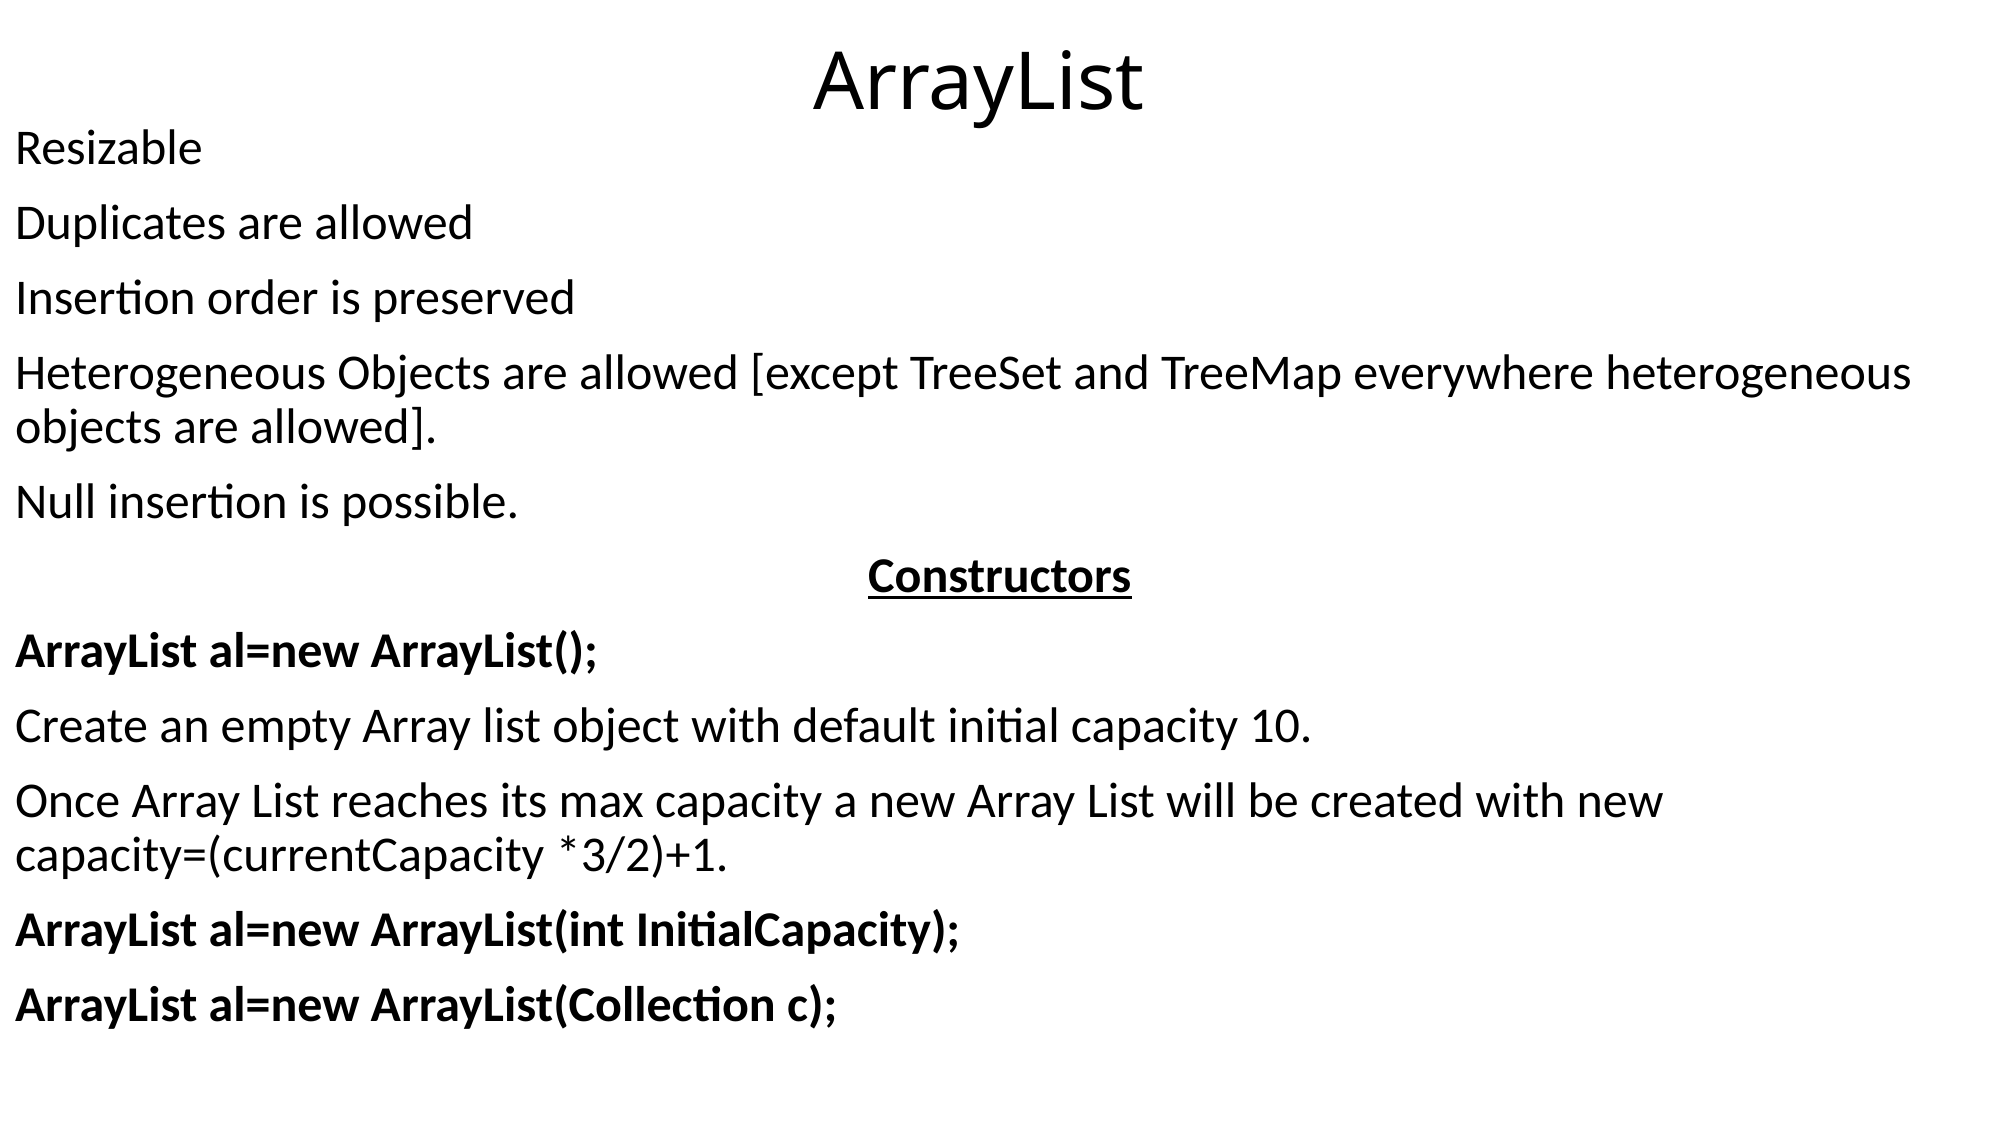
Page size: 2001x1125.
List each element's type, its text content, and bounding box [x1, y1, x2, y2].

title ArrayList [228, 31, 1729, 114]
subtitle Resizable Duplicates are allowed Insertion order is preserved Heterogeneous Objects are allowed [except TreeSet and TreeMap everywhere heterogeneous objects are allowed]. Null insertion is possible. Constructors ArrayList al=new ArrayList(); Create an empty Array list object with default initial capacity 10. Once Array List reaches its max capacity a new Array List will be created with new capacity=(currentCapacity *3/2)+1. ArrayList al=new ArrayList(int InitialCapacity); ArrayList al=new ArrayList(Collection c); [0, 114, 2000, 1125]
